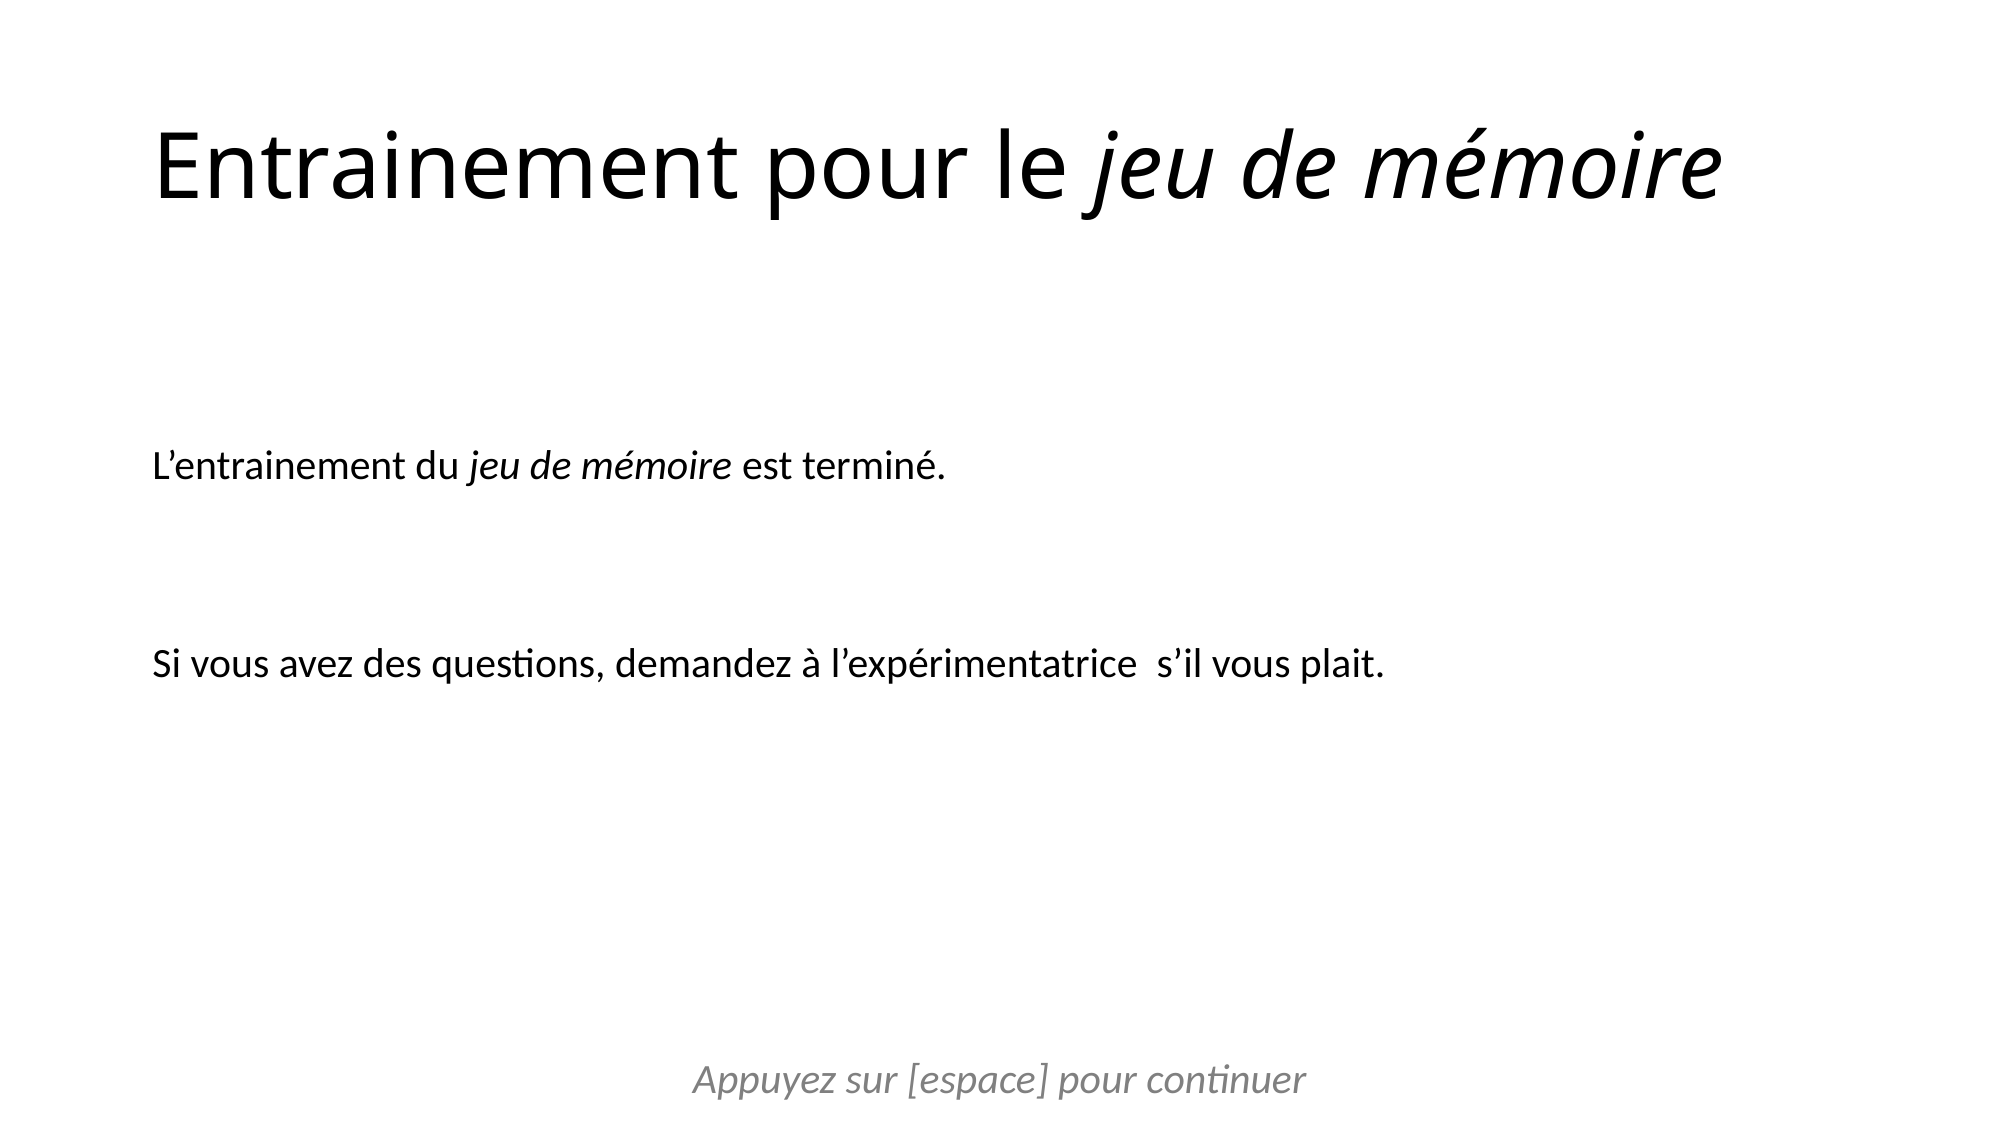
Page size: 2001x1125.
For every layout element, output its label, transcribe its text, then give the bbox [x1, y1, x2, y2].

text_box Appuyez sur [espace] pour continuer [678, 1044, 1322, 1110]
title Entrainement pour le jeu de mémoire [137, 59, 1863, 278]
list L’entrainement du jeu de mémoire est terminé. Si vous avez des questions, demandez à l’expérimentatrice s’il vous plait. [137, 299, 1878, 1014]
